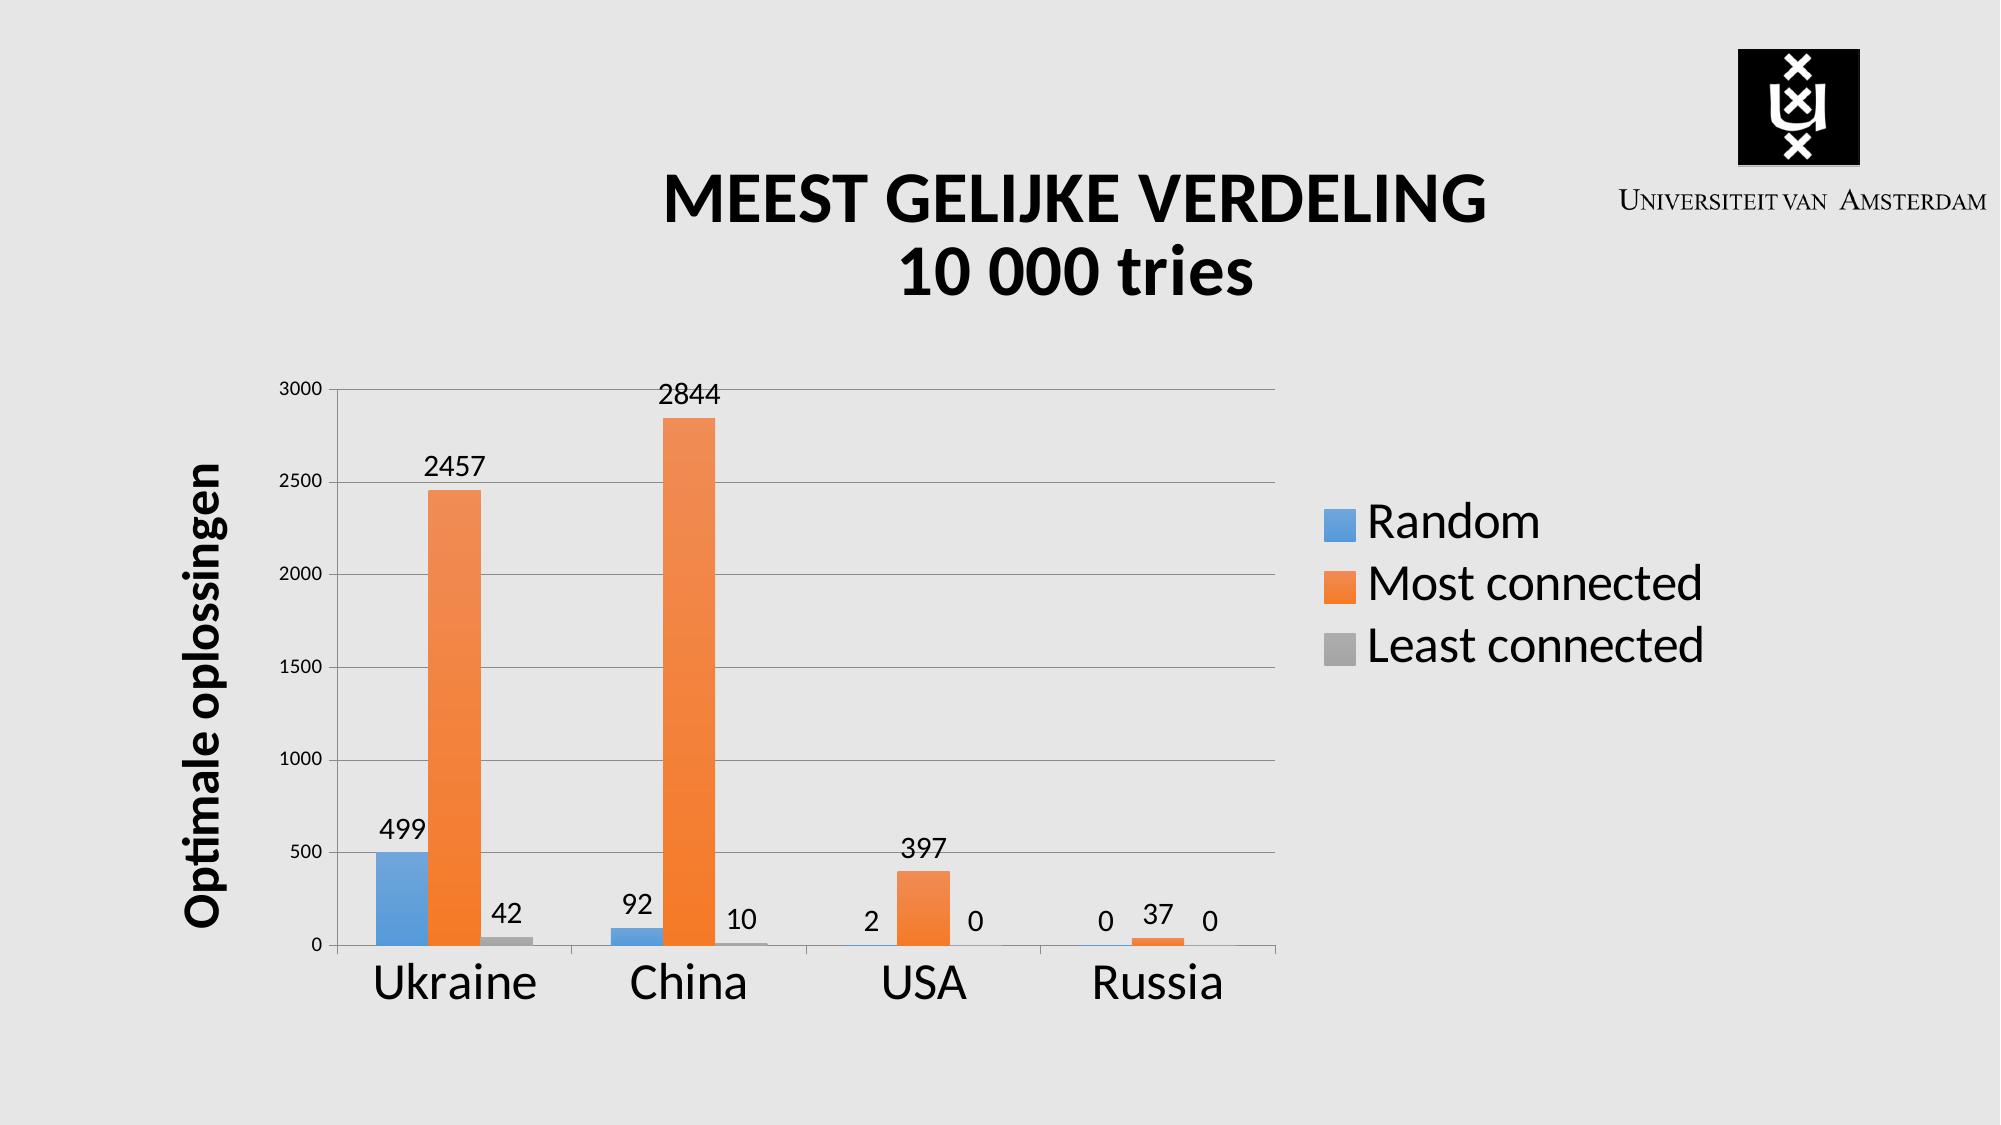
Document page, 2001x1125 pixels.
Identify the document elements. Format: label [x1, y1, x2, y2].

chart [137, 145, 1735, 1030]
picture [1600, 49, 2000, 234]
